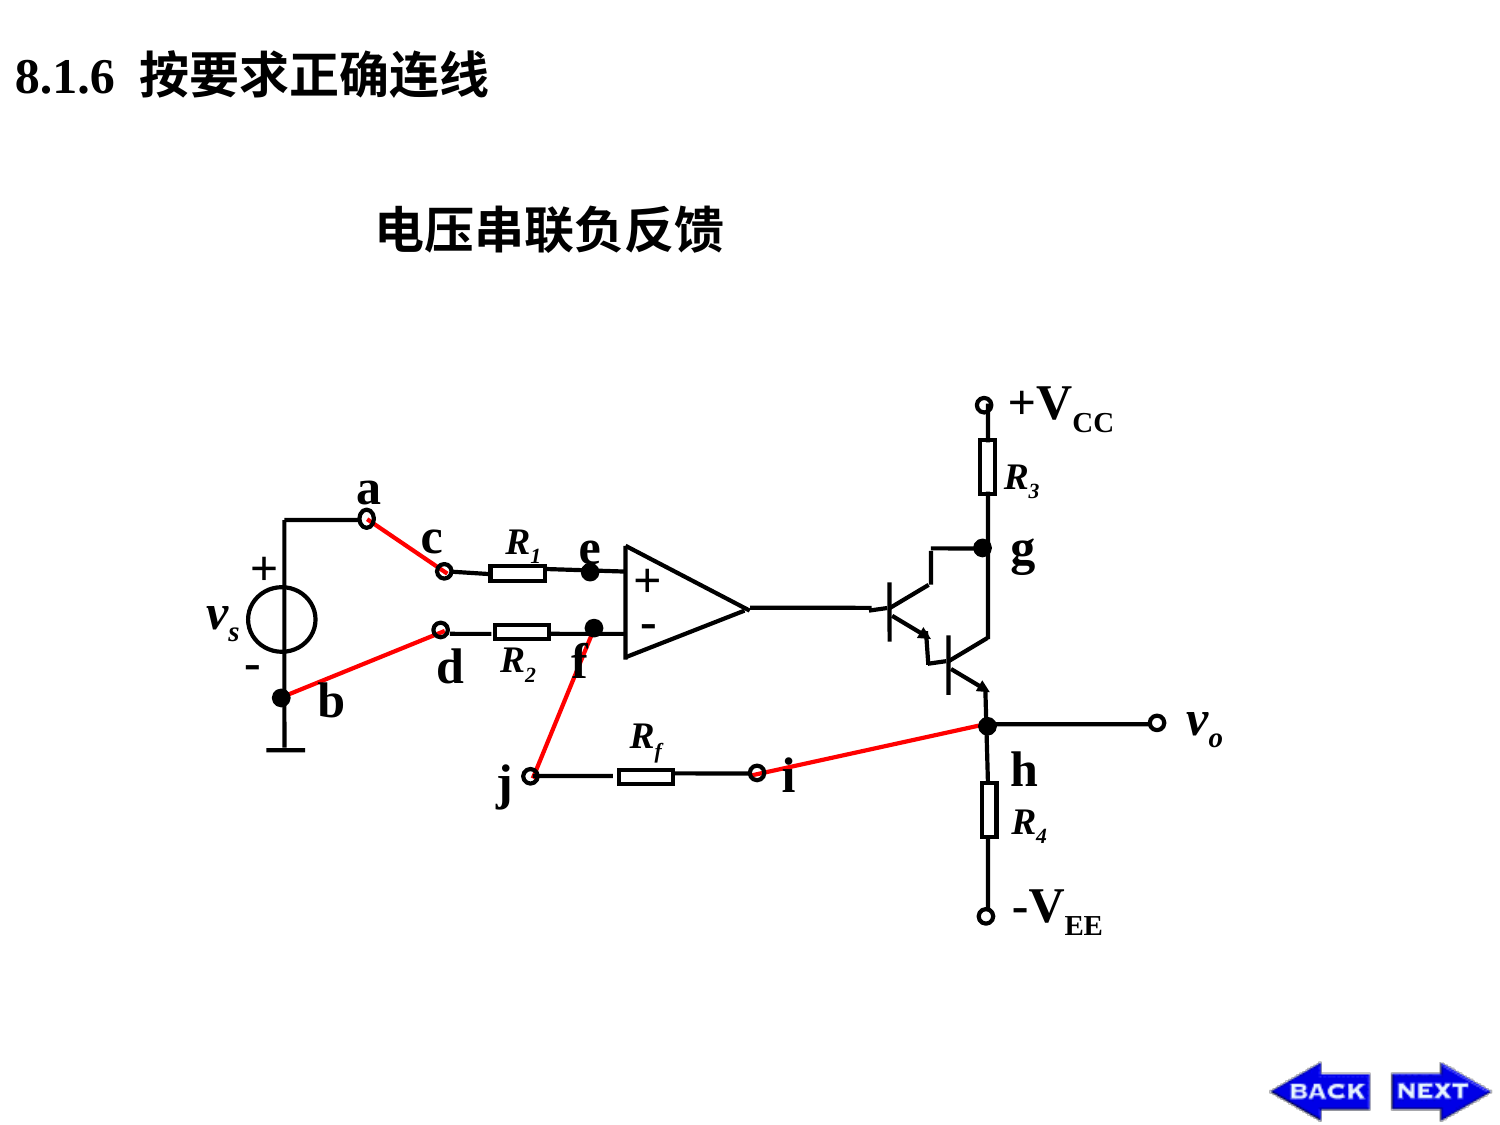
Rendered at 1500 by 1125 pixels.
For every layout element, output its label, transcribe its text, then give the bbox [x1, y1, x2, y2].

text_box 电压串联负反馈 [359, 191, 1071, 266]
text_box 8.1.6 按要求正确连线 [0, 36, 1260, 111]
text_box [191, 361, 1260, 941]
picture [1382, 1062, 1500, 1125]
picture [1262, 1059, 1380, 1125]
